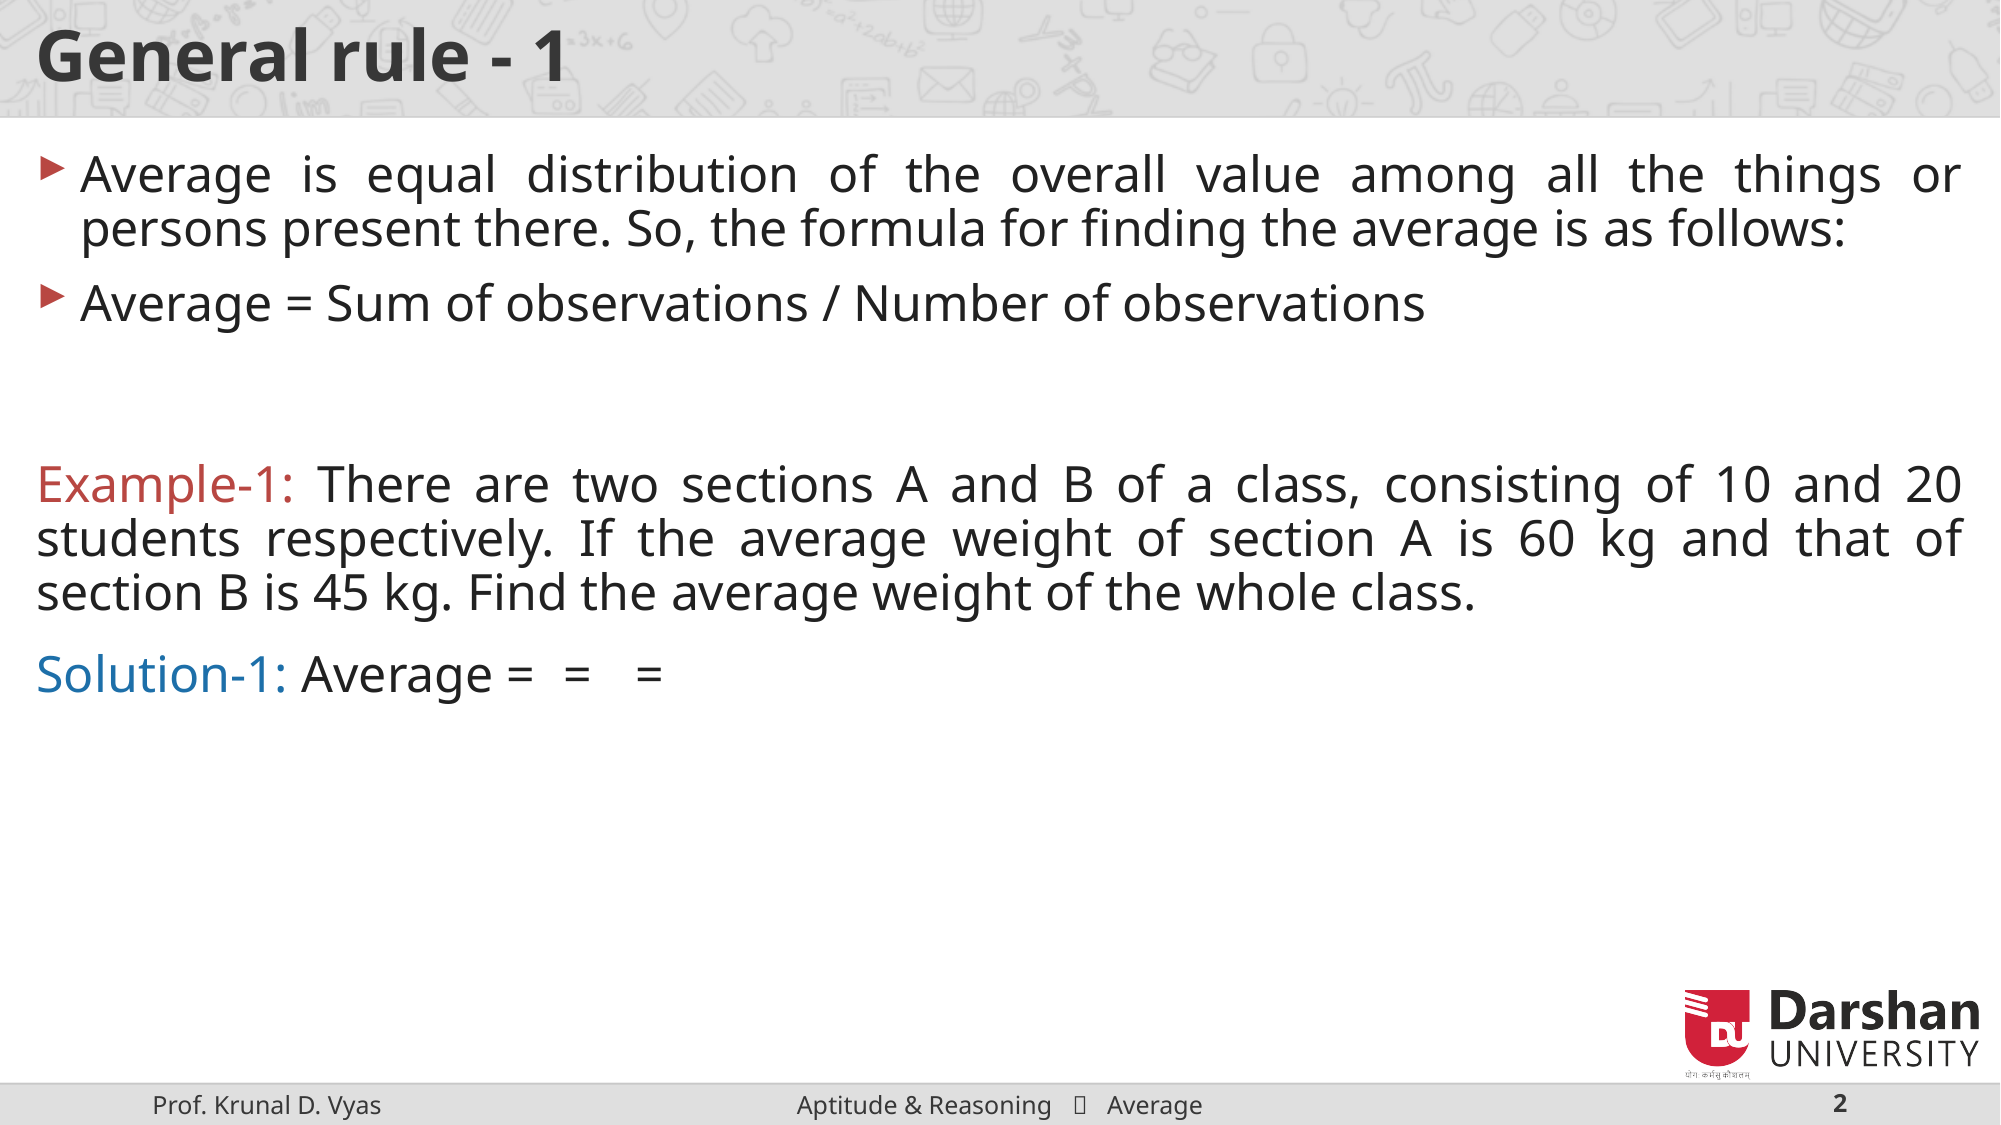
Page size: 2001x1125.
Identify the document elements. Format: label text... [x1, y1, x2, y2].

picture [1685, 990, 1979, 1080]
title General rule - 1 [0, 0, 2000, 117]
list Average is equal distribution of the overall value among all the things or persons present there. So, the formula for finding the average is as follows: Average = Sum of observations / Number of observations [21, 141, 1979, 341]
